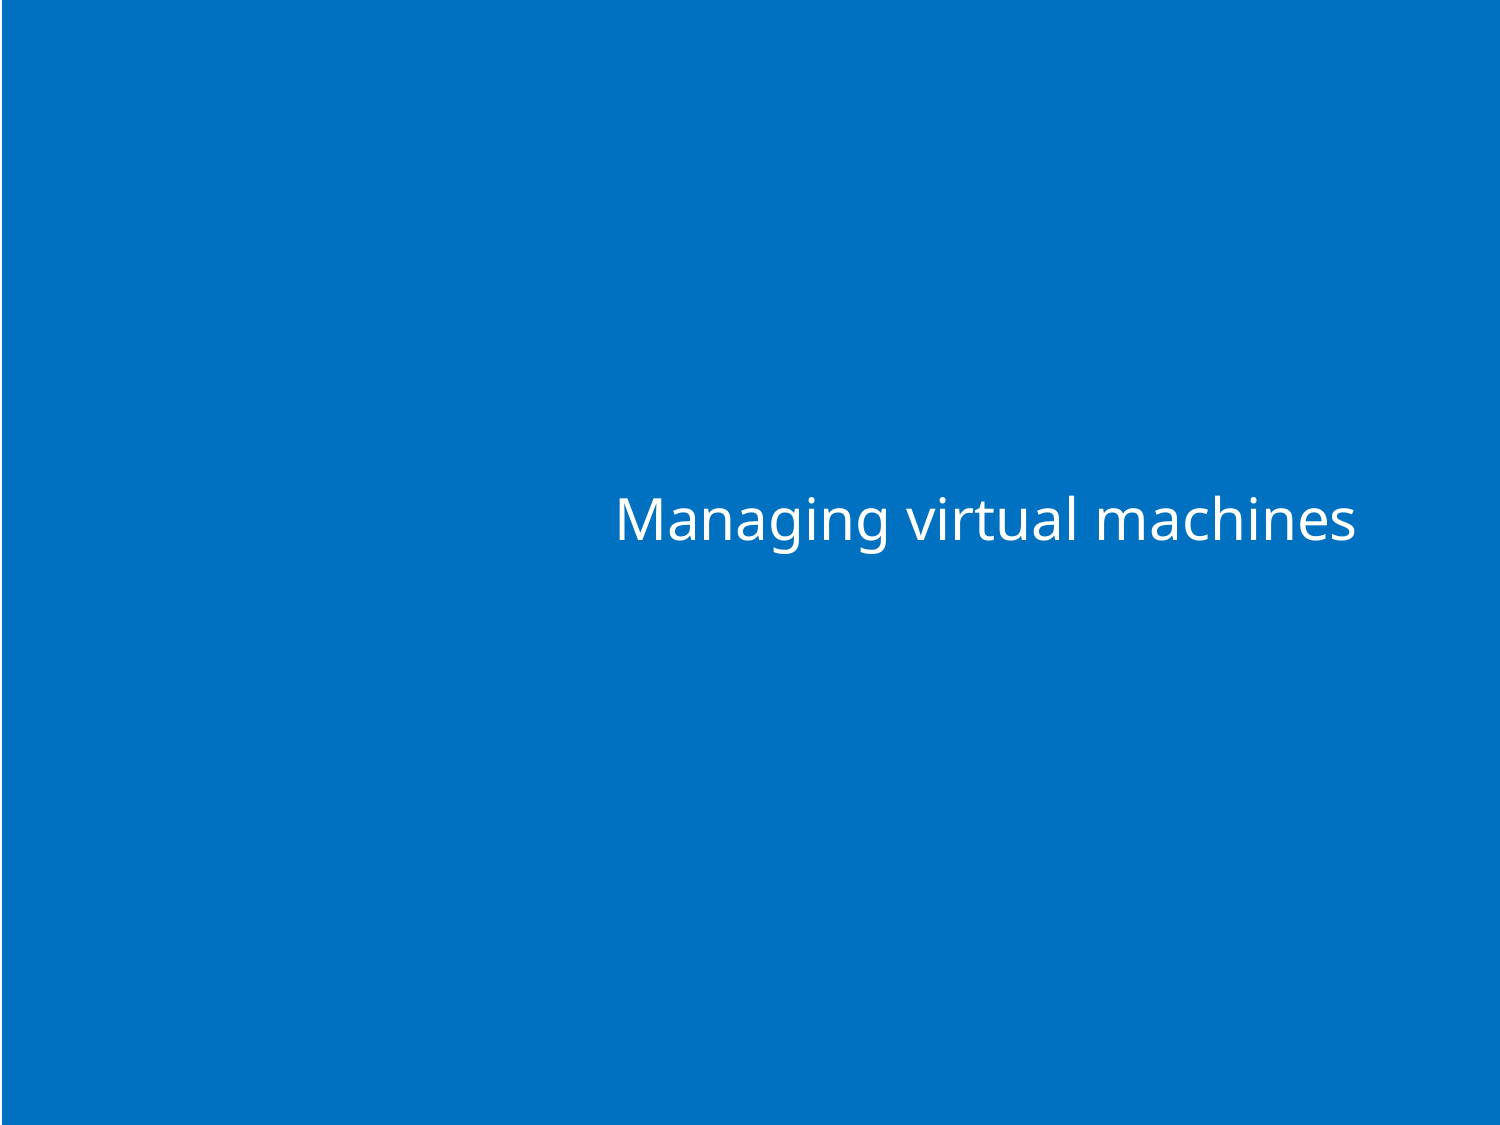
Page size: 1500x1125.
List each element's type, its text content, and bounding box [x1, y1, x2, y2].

subtitle Managing virtual machines [512, 474, 1461, 657]
